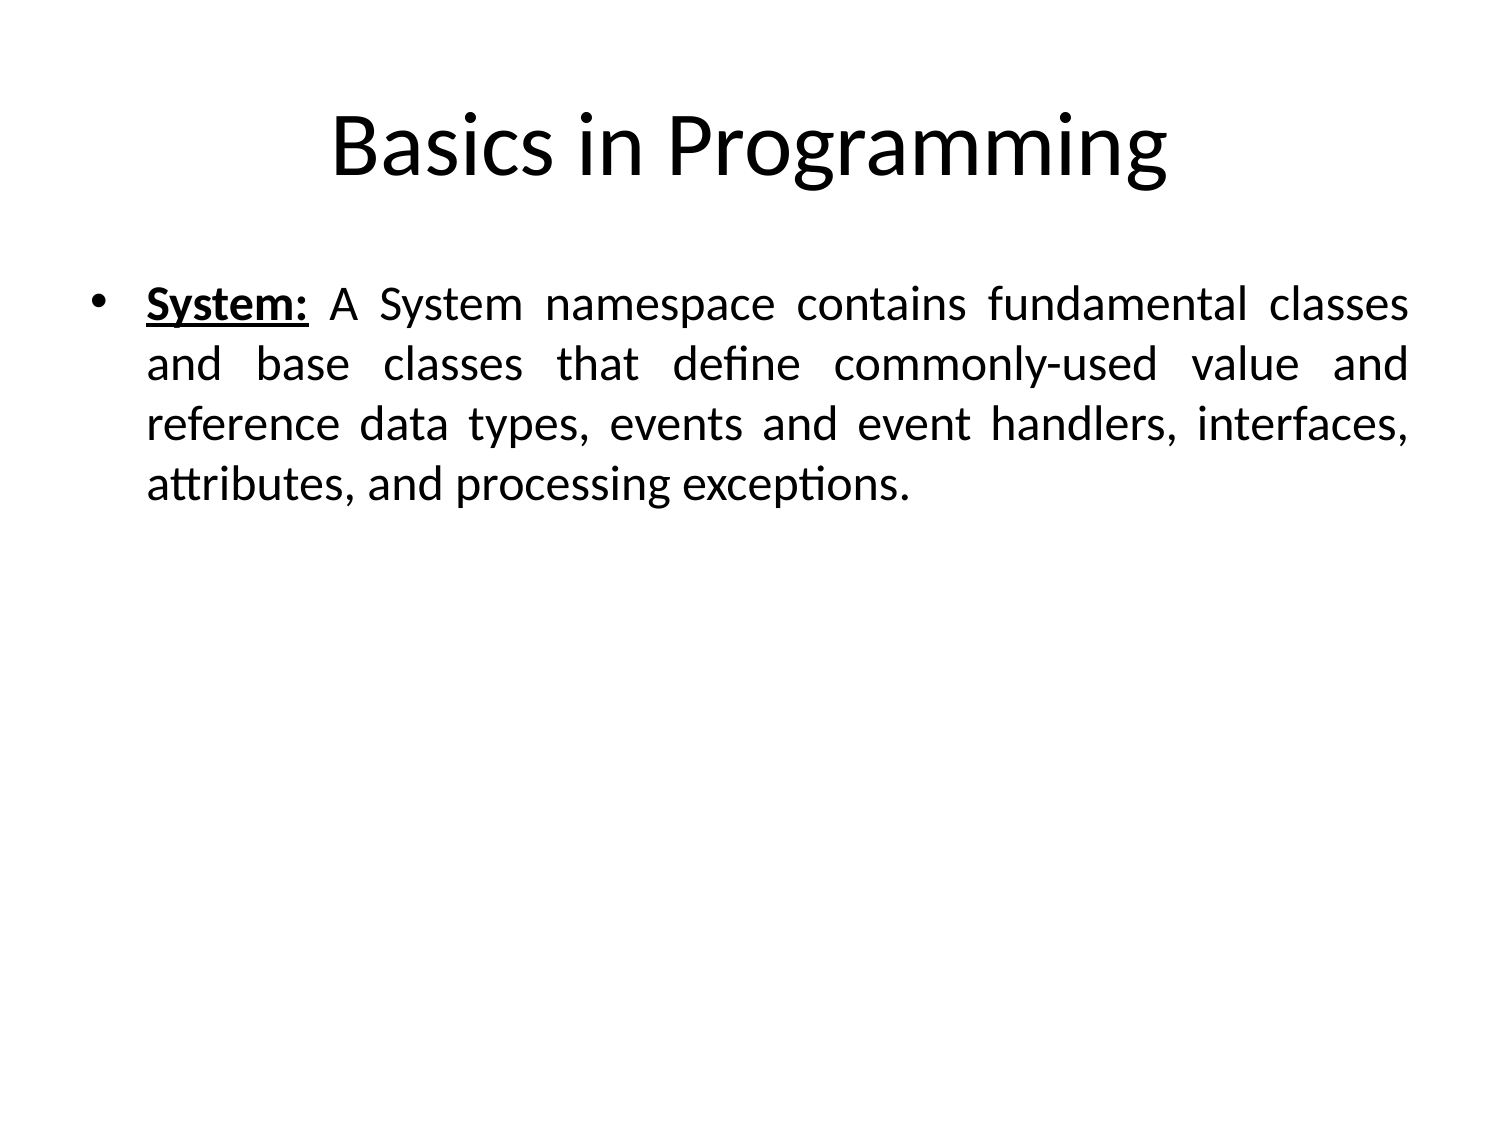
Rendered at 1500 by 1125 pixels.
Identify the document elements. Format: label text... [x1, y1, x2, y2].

list System: A System namespace contains fundamental classes and base classes that define commonly-used value and reference data types, events and event handlers, interfaces, attributes, and processing exceptions. [75, 262, 1425, 1005]
title Basics in Programming [75, 45, 1425, 233]
